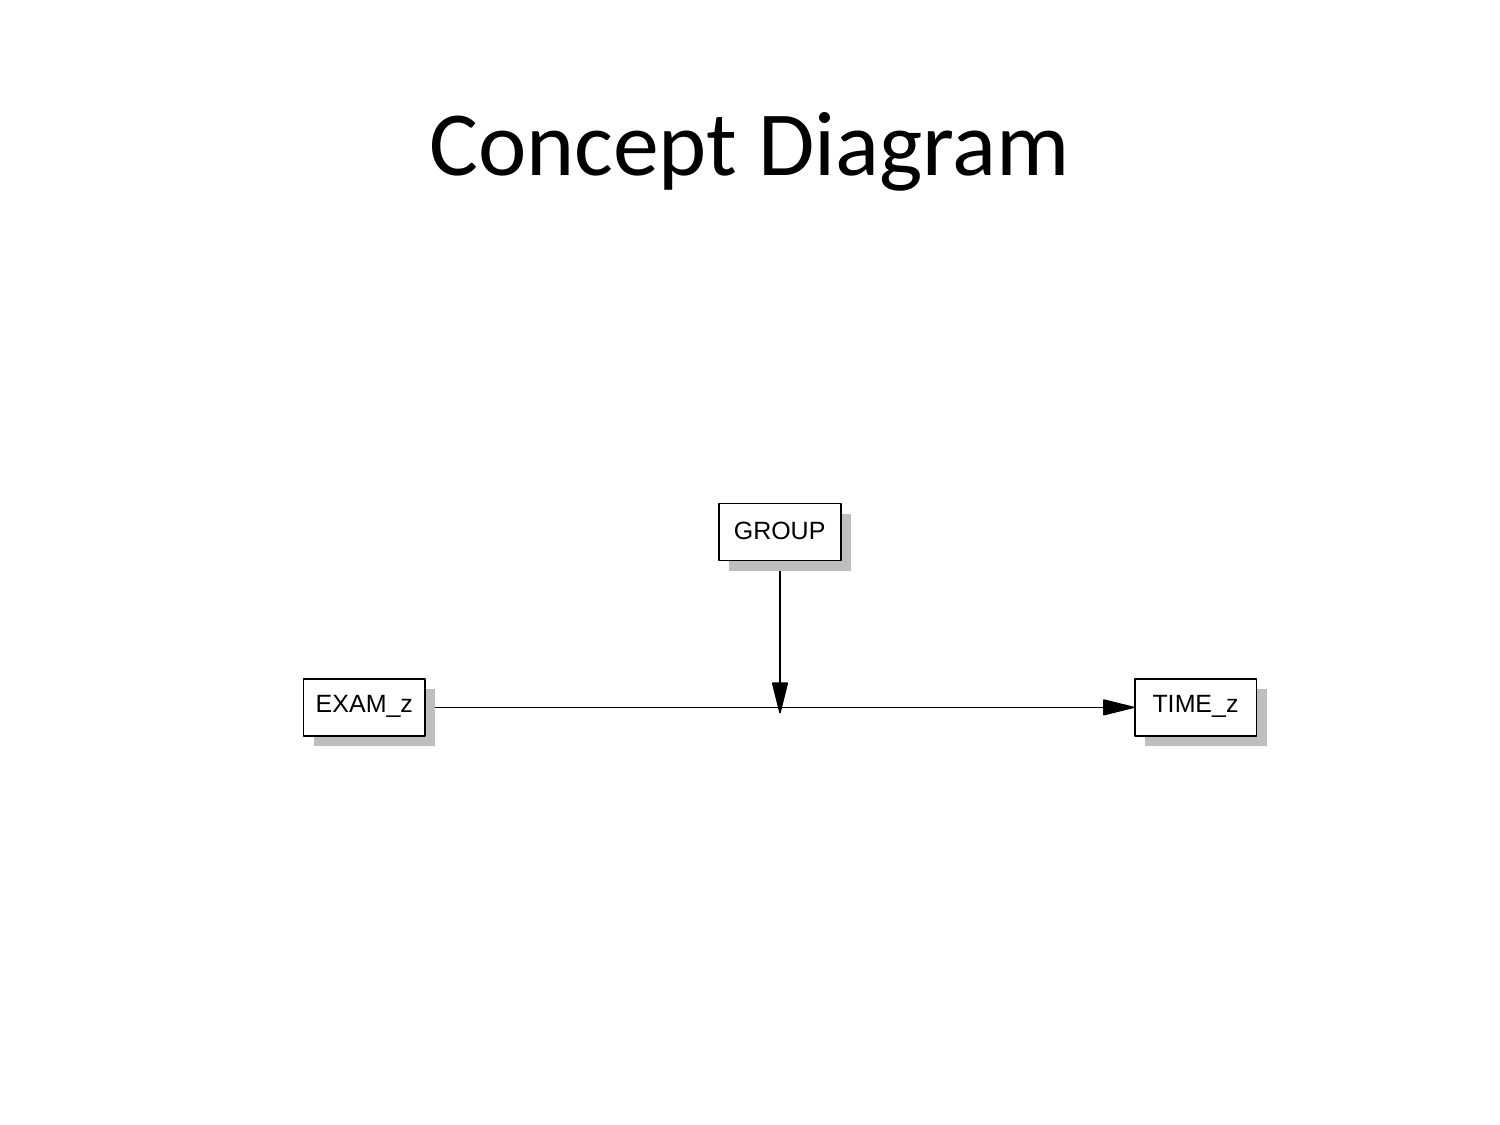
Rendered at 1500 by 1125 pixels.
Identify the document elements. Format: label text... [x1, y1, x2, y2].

title Concept Diagram [75, 45, 1425, 233]
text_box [149, 299, 1351, 1051]
